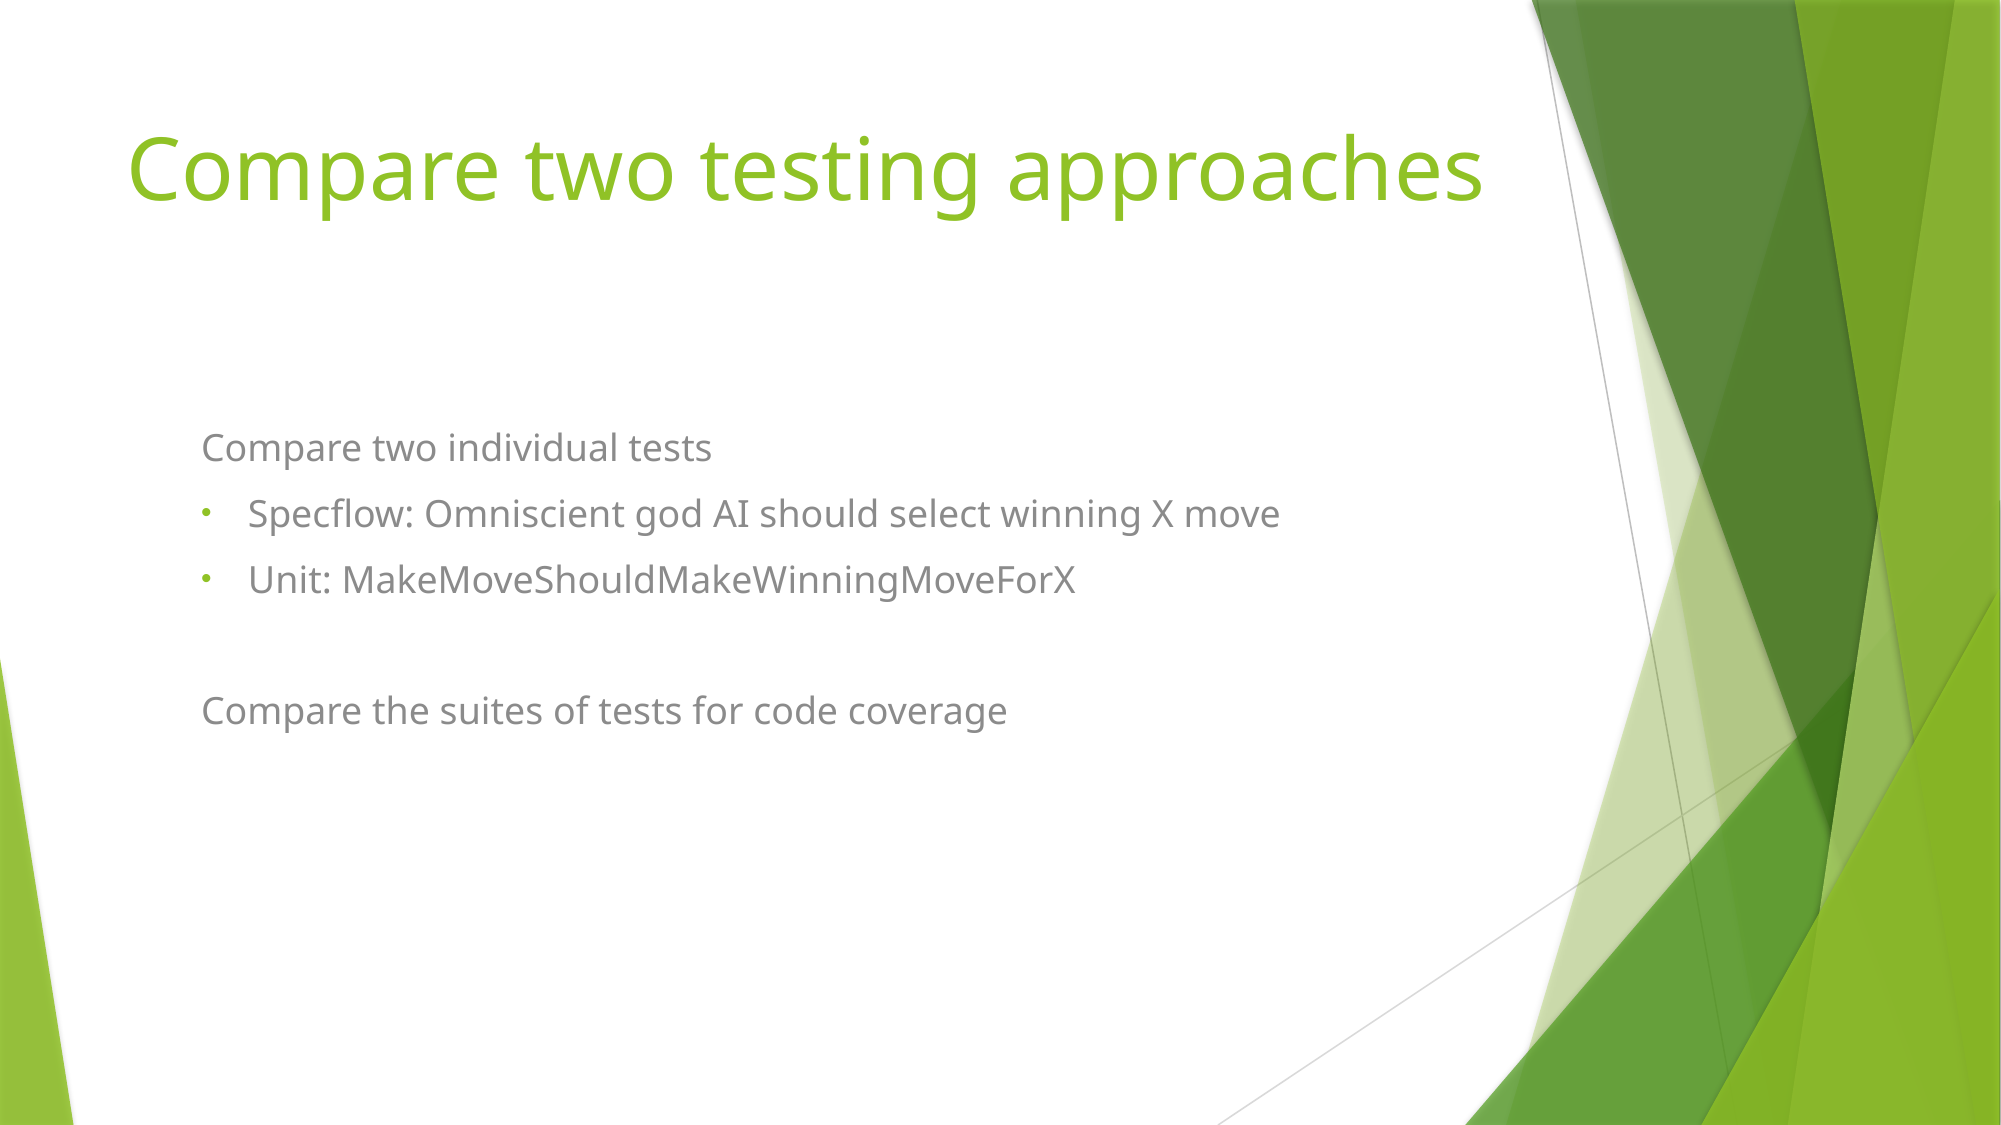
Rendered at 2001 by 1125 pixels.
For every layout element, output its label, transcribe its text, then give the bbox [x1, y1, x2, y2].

title Compare two testing approaches [111, 99, 1522, 231]
list Compare two individual tests Specflow: Omniscient god AI should select winning X move Unit: MakeMoveShouldMakeWinningMoveForX Compare the suites of tests for code coverage [111, 231, 1522, 991]
